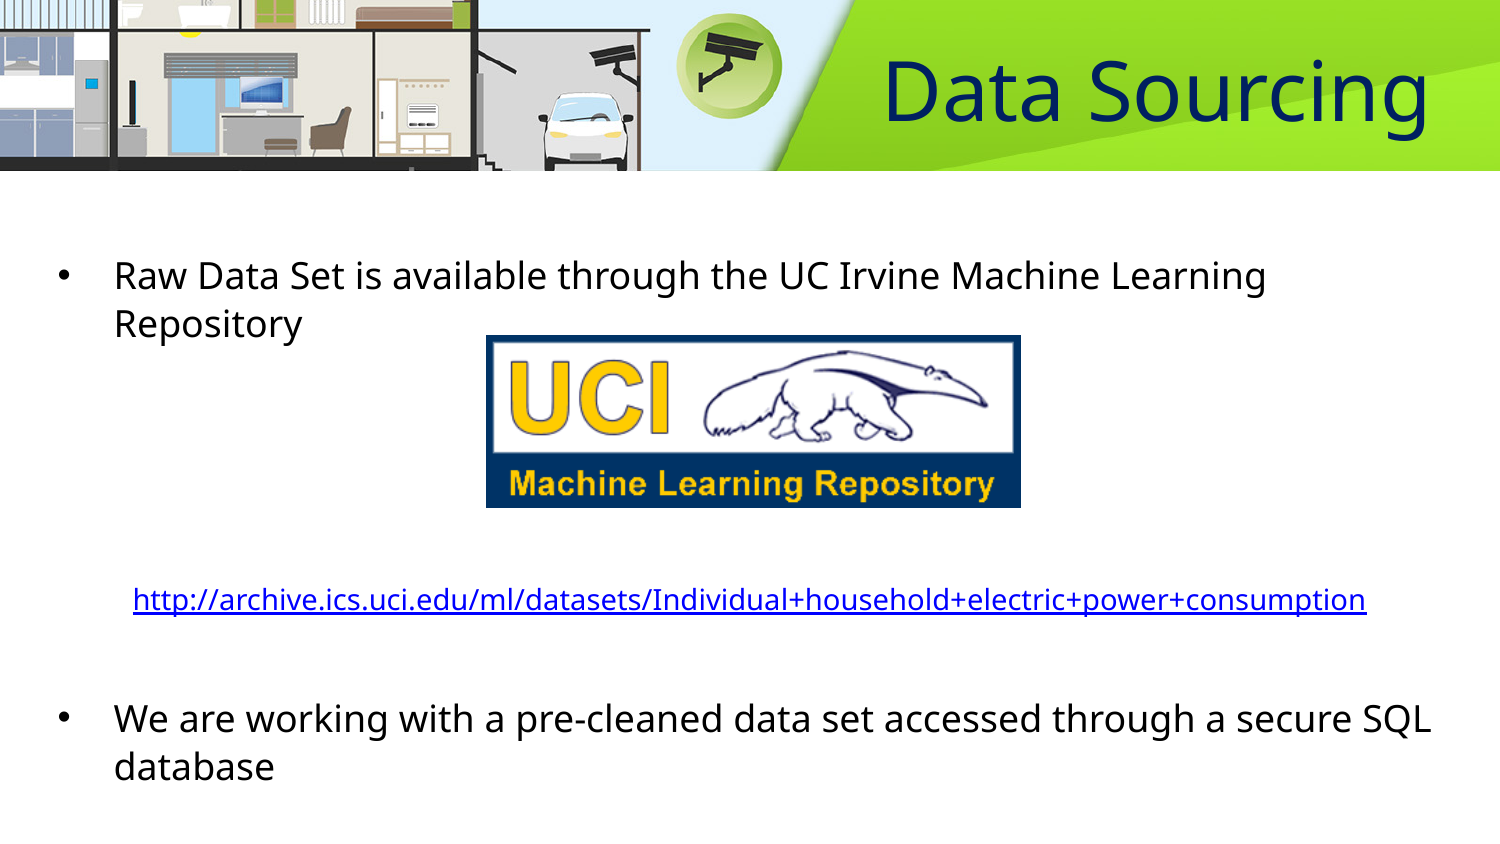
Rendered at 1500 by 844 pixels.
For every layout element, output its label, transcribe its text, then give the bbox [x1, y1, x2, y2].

list Raw Data Set is available through the UC Irvine Machine Learning Repository http://archive.ics.uci.edu/ml/datasets/Individual+household+electric+power+consumption We are working with a pre-cleaned data set accessed through a secure SQL database [42, 241, 1457, 798]
picture [0, 0, 1500, 844]
text_box Data Sourcing [92, 25, 1447, 151]
